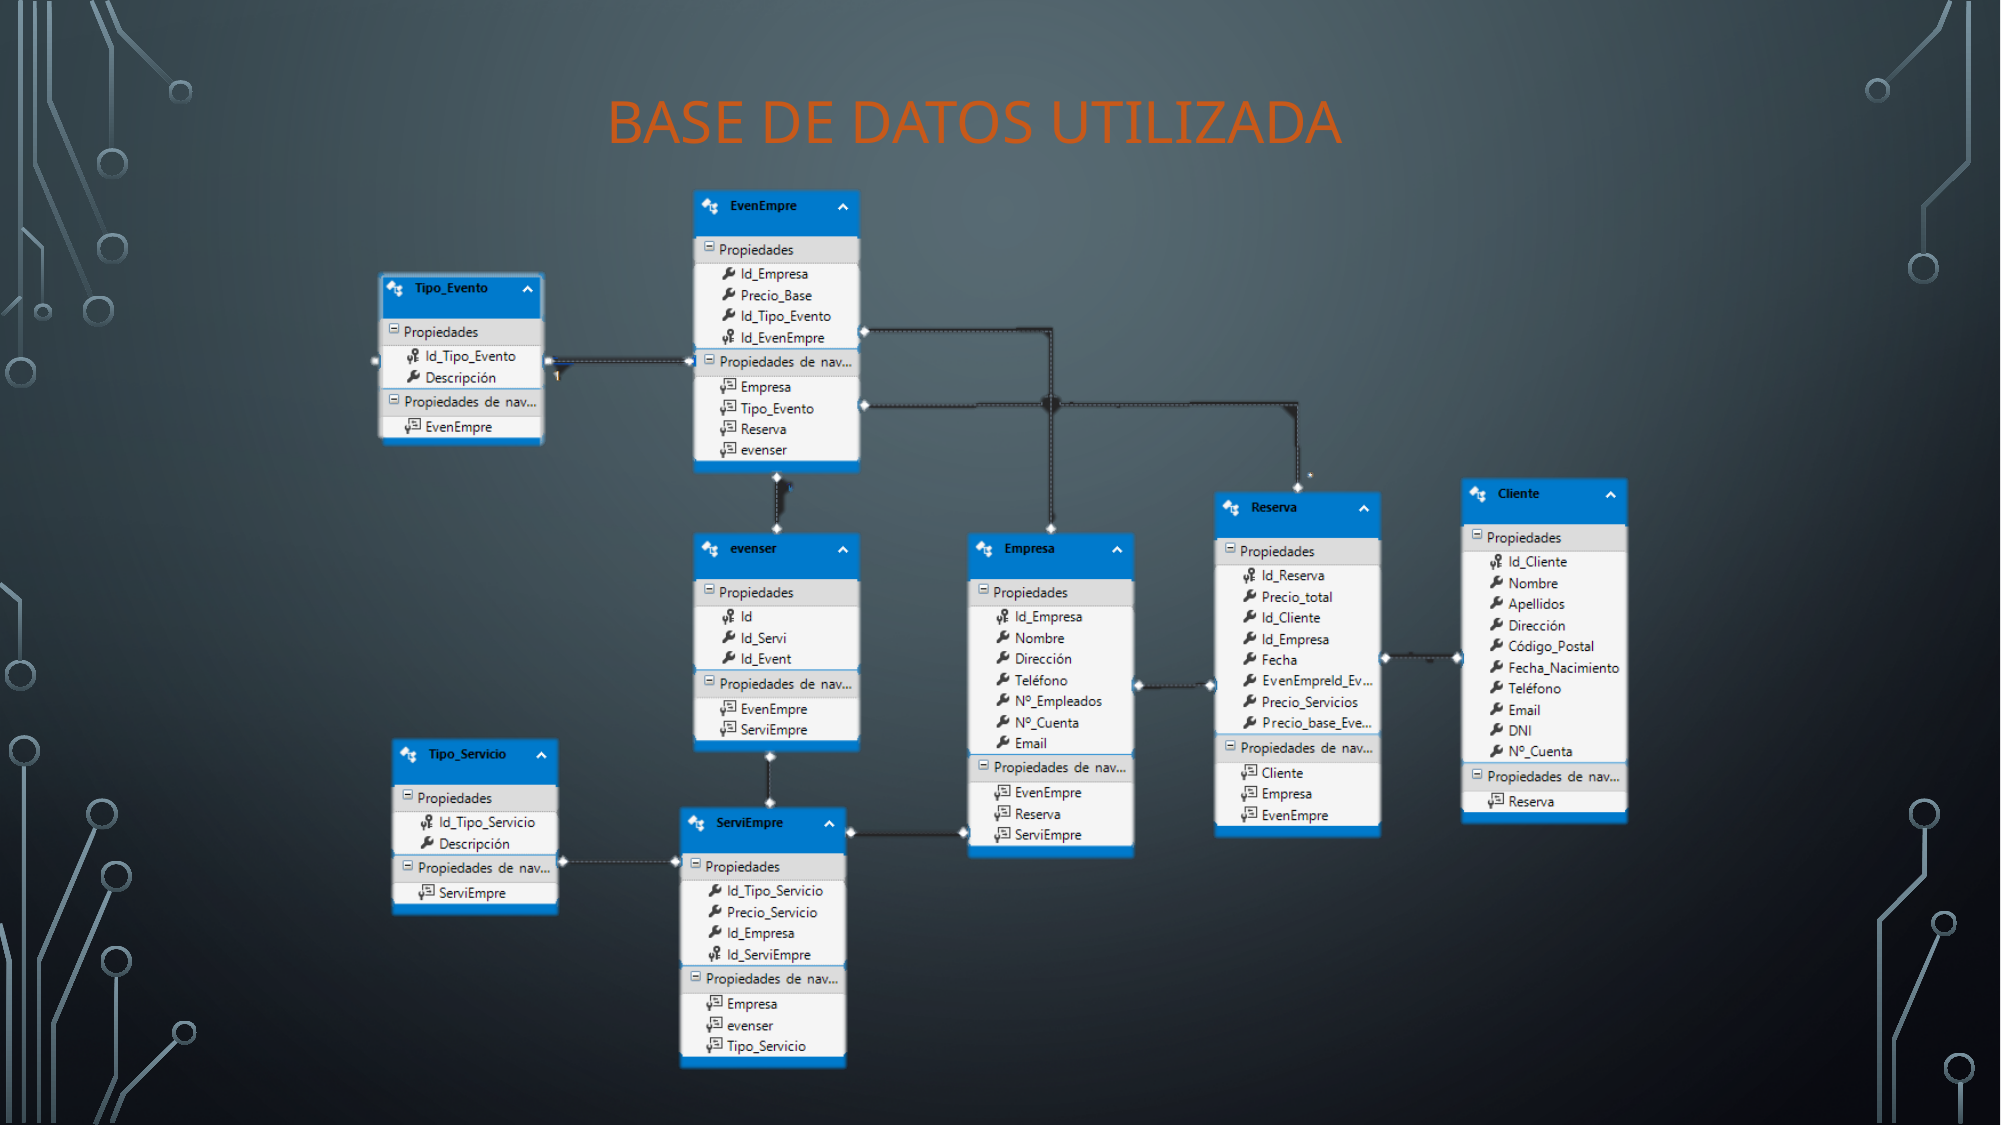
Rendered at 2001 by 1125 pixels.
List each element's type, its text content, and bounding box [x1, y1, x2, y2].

picture [332, 168, 1664, 1092]
text_box Base de datos utilizada [253, 65, 1696, 185]
